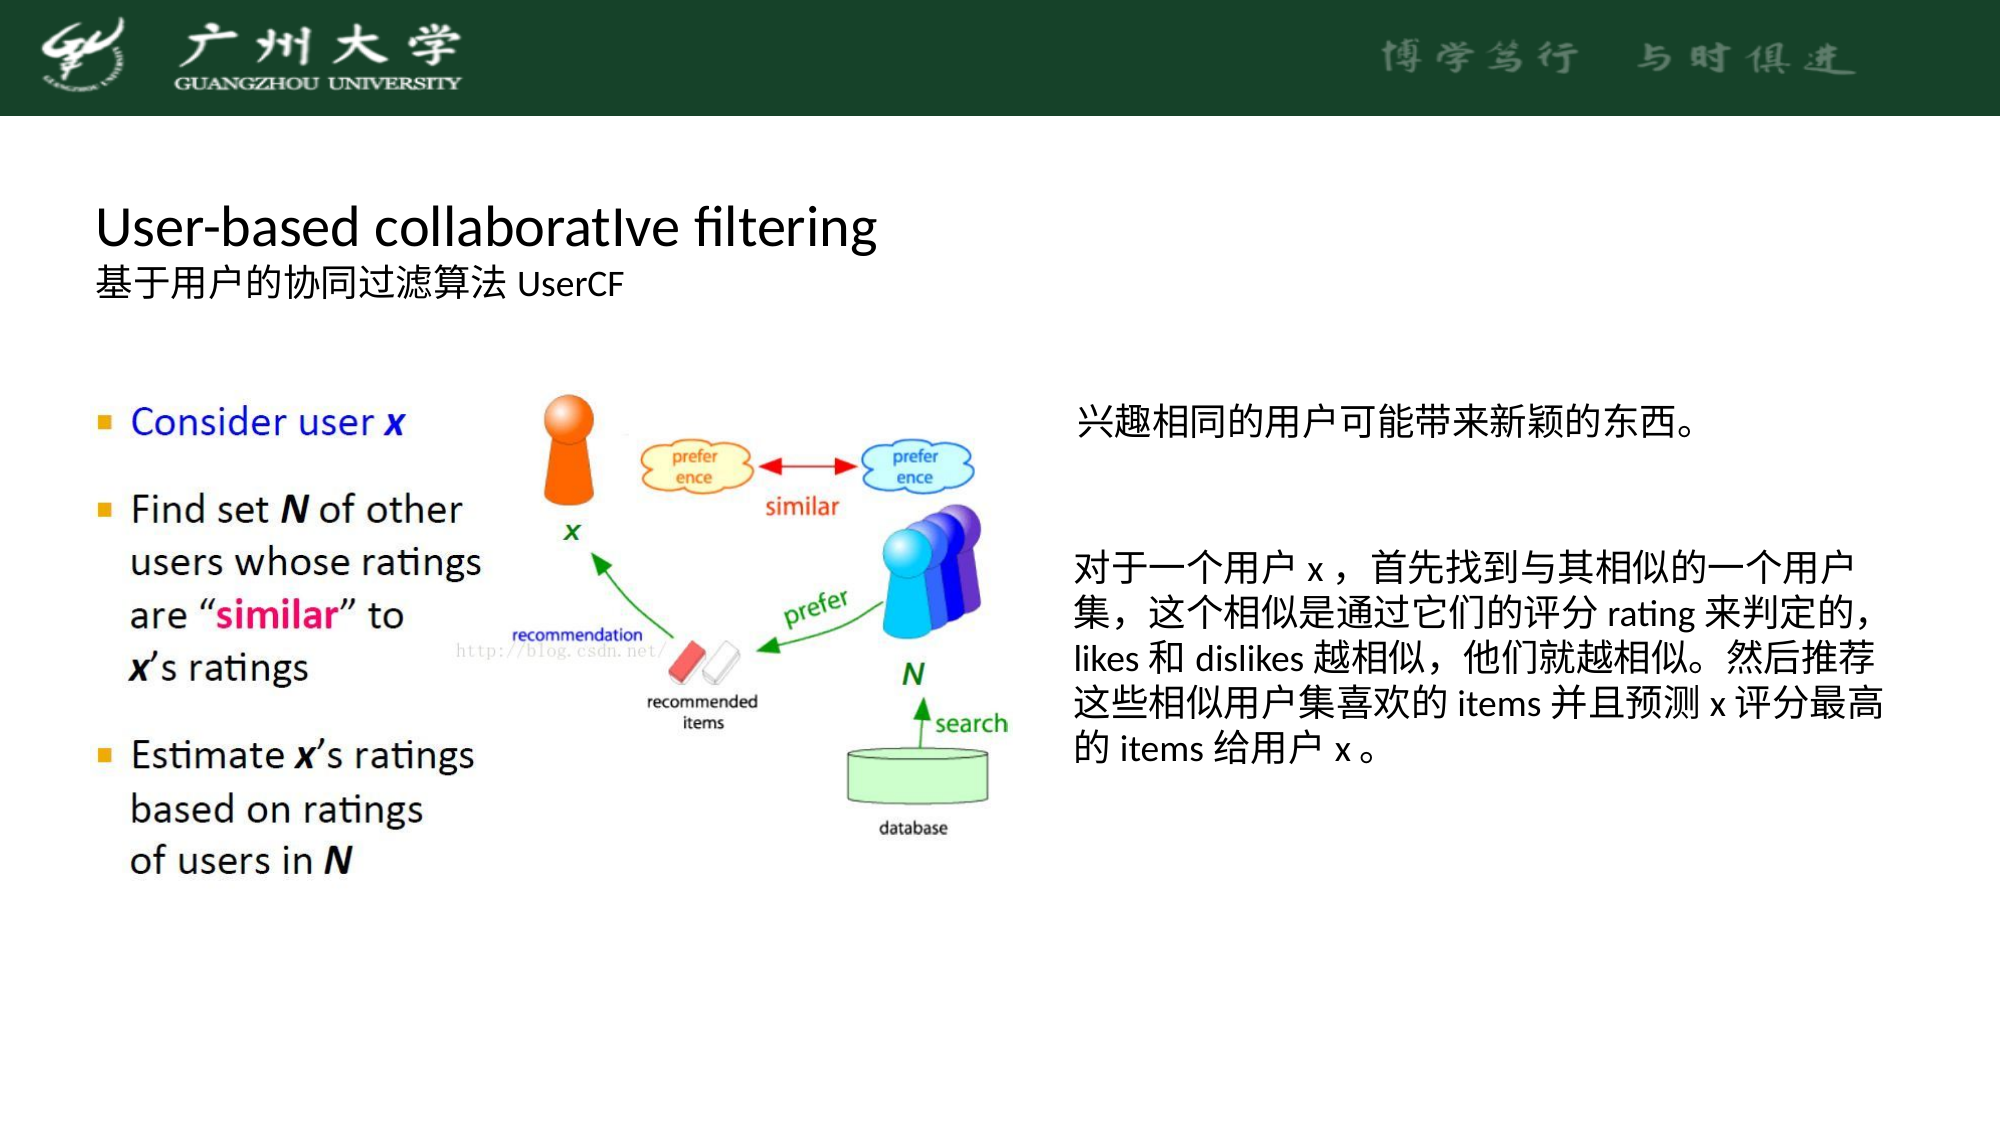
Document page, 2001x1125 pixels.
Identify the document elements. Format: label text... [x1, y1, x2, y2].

text_box 兴趣相同的用户可能带来新颖的东西。 [1062, 390, 1730, 451]
picture [90, 390, 1013, 890]
text_box User-based collaboratIve filtering 基于用户的协同过滤算法UserCF [80, 181, 893, 311]
picture [0, 0, 2000, 116]
text_box 对于一个用户x，首先找到与其相似的一个用户集，这个相似是通过它们的评分rating来判定的，likes和dislikes越相似，他们就越相似。然后推荐这些相似用户集喜欢的items并且预测x评分最高的items给用户x。 [1058, 536, 1908, 912]
